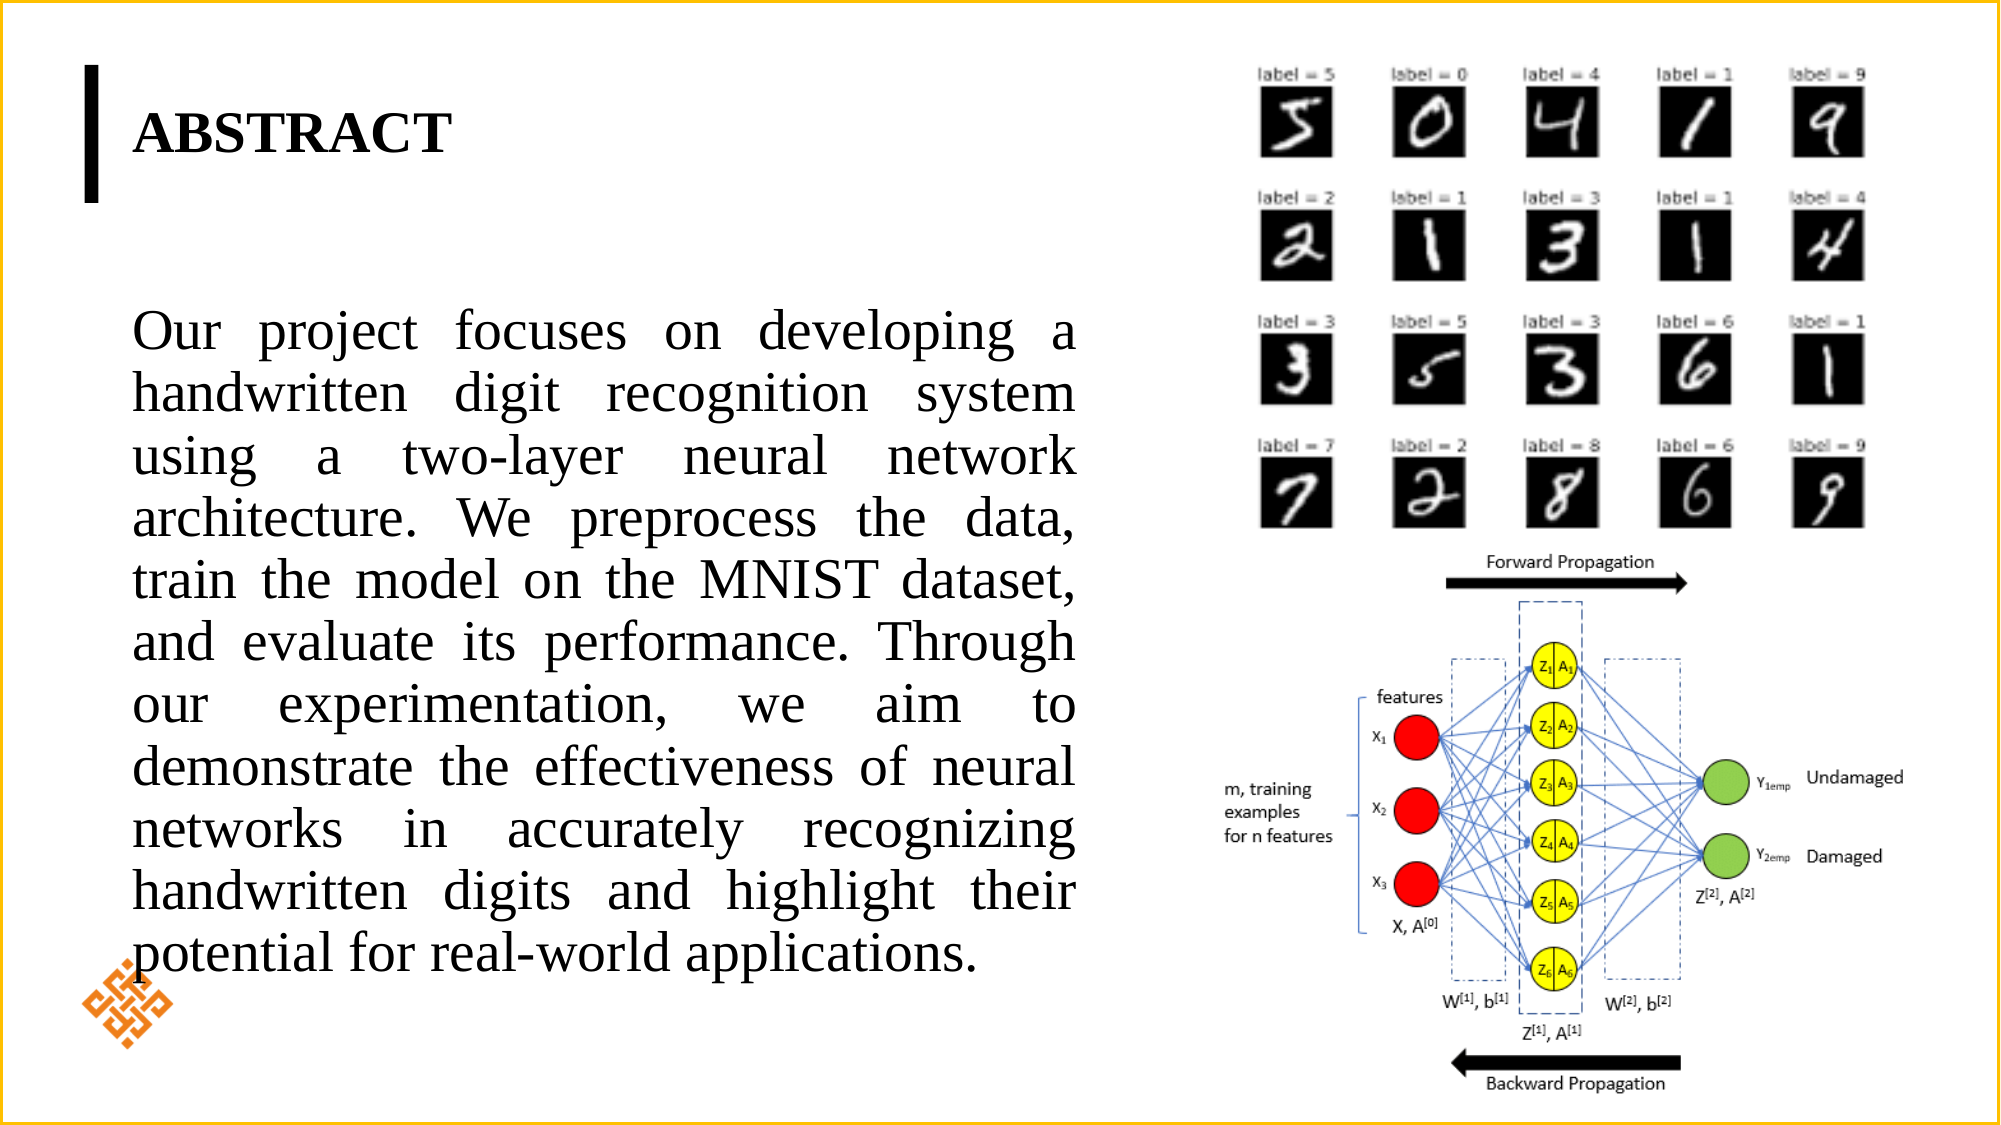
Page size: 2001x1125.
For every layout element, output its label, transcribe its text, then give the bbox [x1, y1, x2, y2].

list Our project focuses on developing a handwritten digit recognition system using a two-layer neural network architecture. We preprocess the data, train the model on the MNIST dataset, and evaluate its performance. Through our experimentation, we aim to demonstrate the effectiveness of neural networks in accurately recognizing handwritten digits and highlight their potential for real-world applications. [114, 291, 1097, 1000]
picture [62, 882, 196, 1125]
picture [1212, 53, 1917, 1105]
title abstract [114, 64, 1134, 203]
